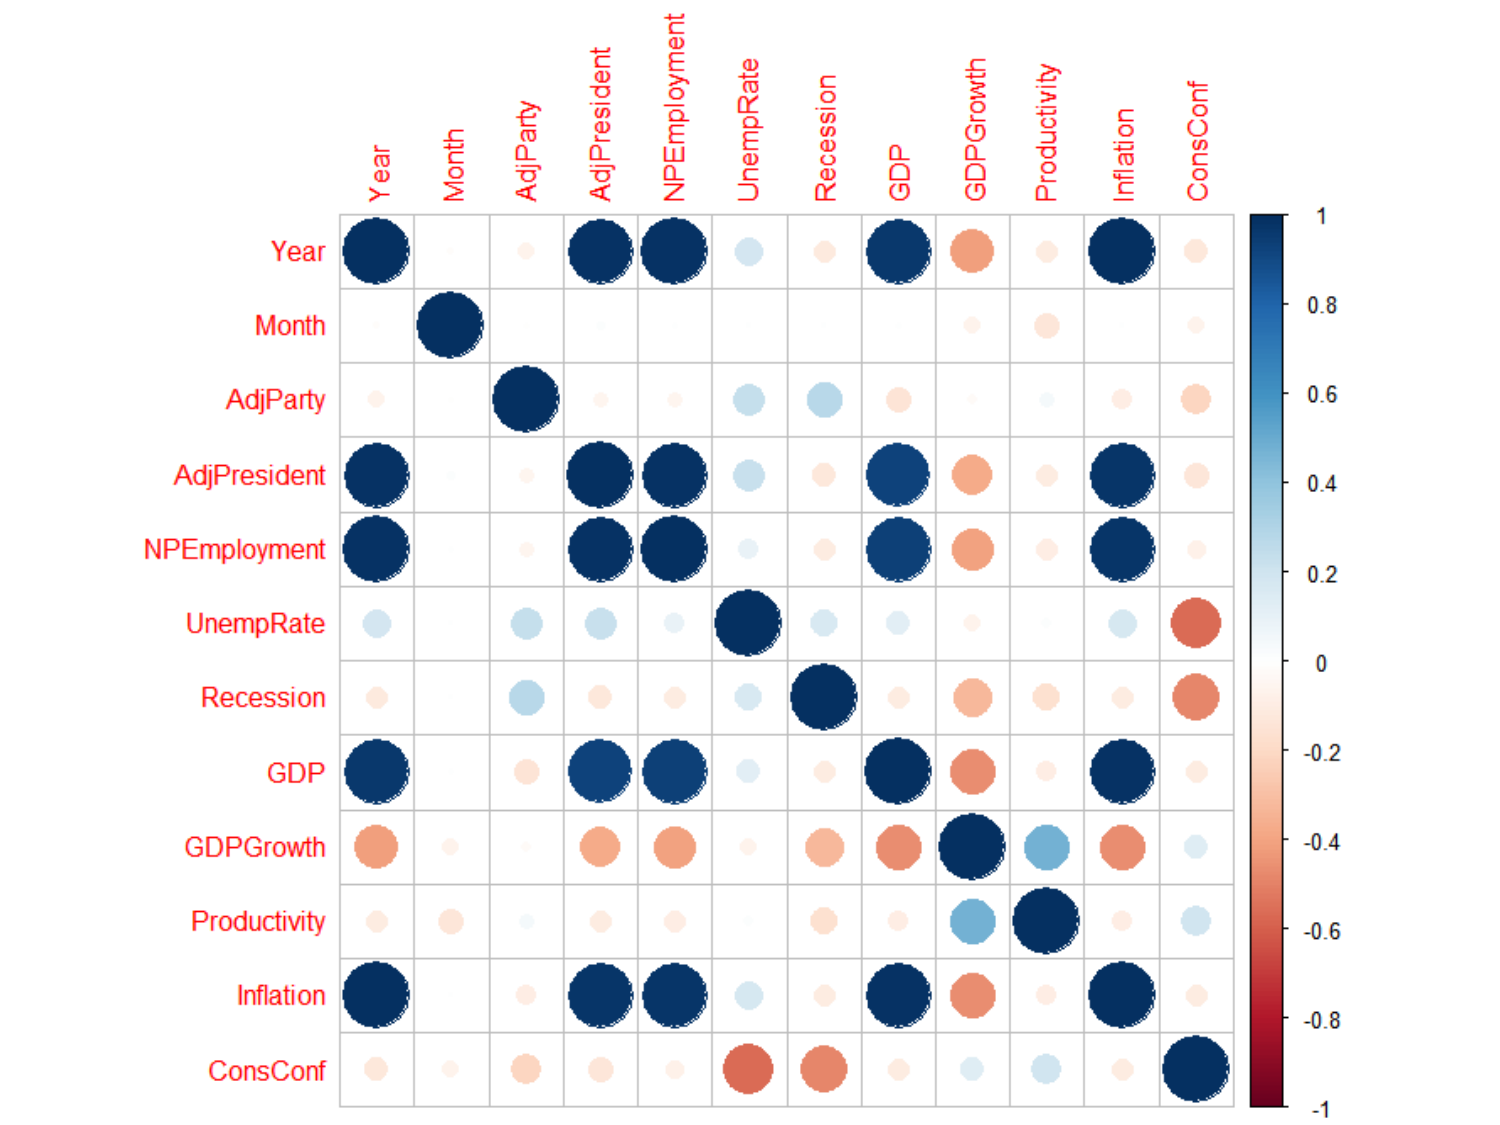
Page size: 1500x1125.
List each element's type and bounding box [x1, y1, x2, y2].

picture [132, 0, 1368, 1125]
